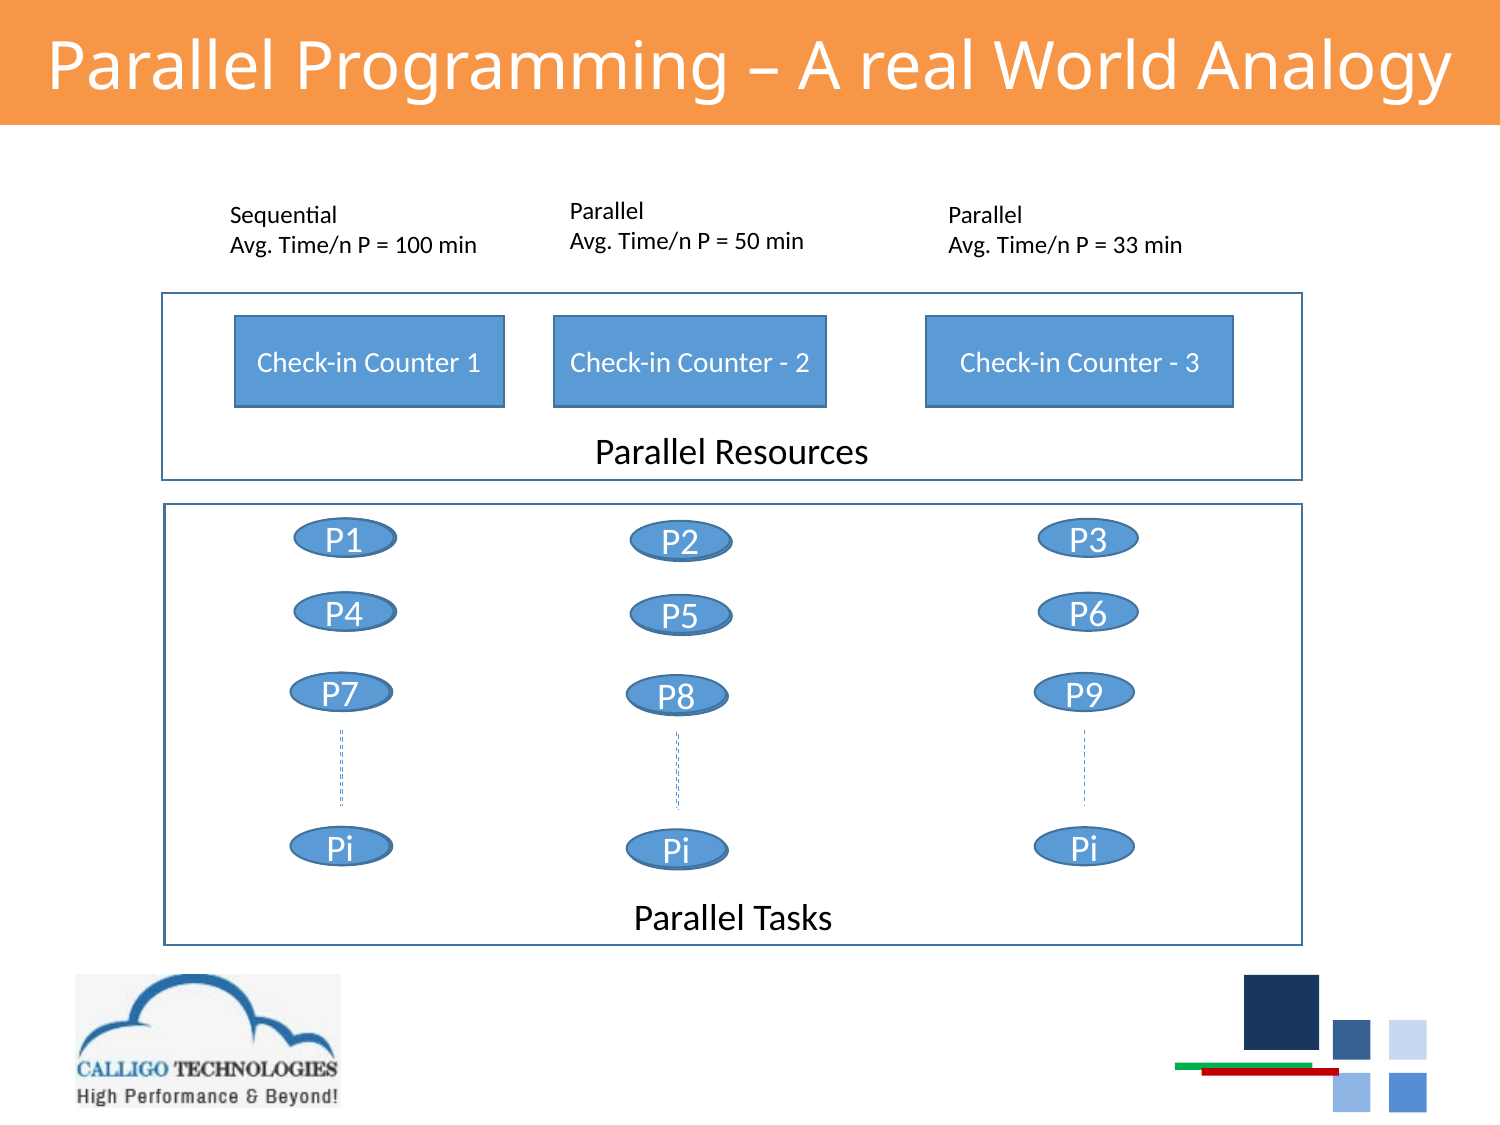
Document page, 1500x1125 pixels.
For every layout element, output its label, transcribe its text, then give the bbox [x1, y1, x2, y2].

text_box Parallel Tasks [164, 503, 1302, 946]
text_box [1034, 518, 1139, 866]
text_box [290, 518, 394, 866]
text_box Sequential Avg. Time/n P = 100 min [215, 191, 493, 266]
text_box Parallel Resources [162, 293, 1302, 480]
title Parallel Programming – A real World Analogy [0, 0, 1500, 125]
picture [75, 974, 341, 1108]
text_box Parallel Avg. Time/n P = 50 min [555, 187, 820, 263]
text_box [626, 520, 731, 868]
text_box Parallel Avg. Time/n P = 33 min [933, 191, 1199, 266]
